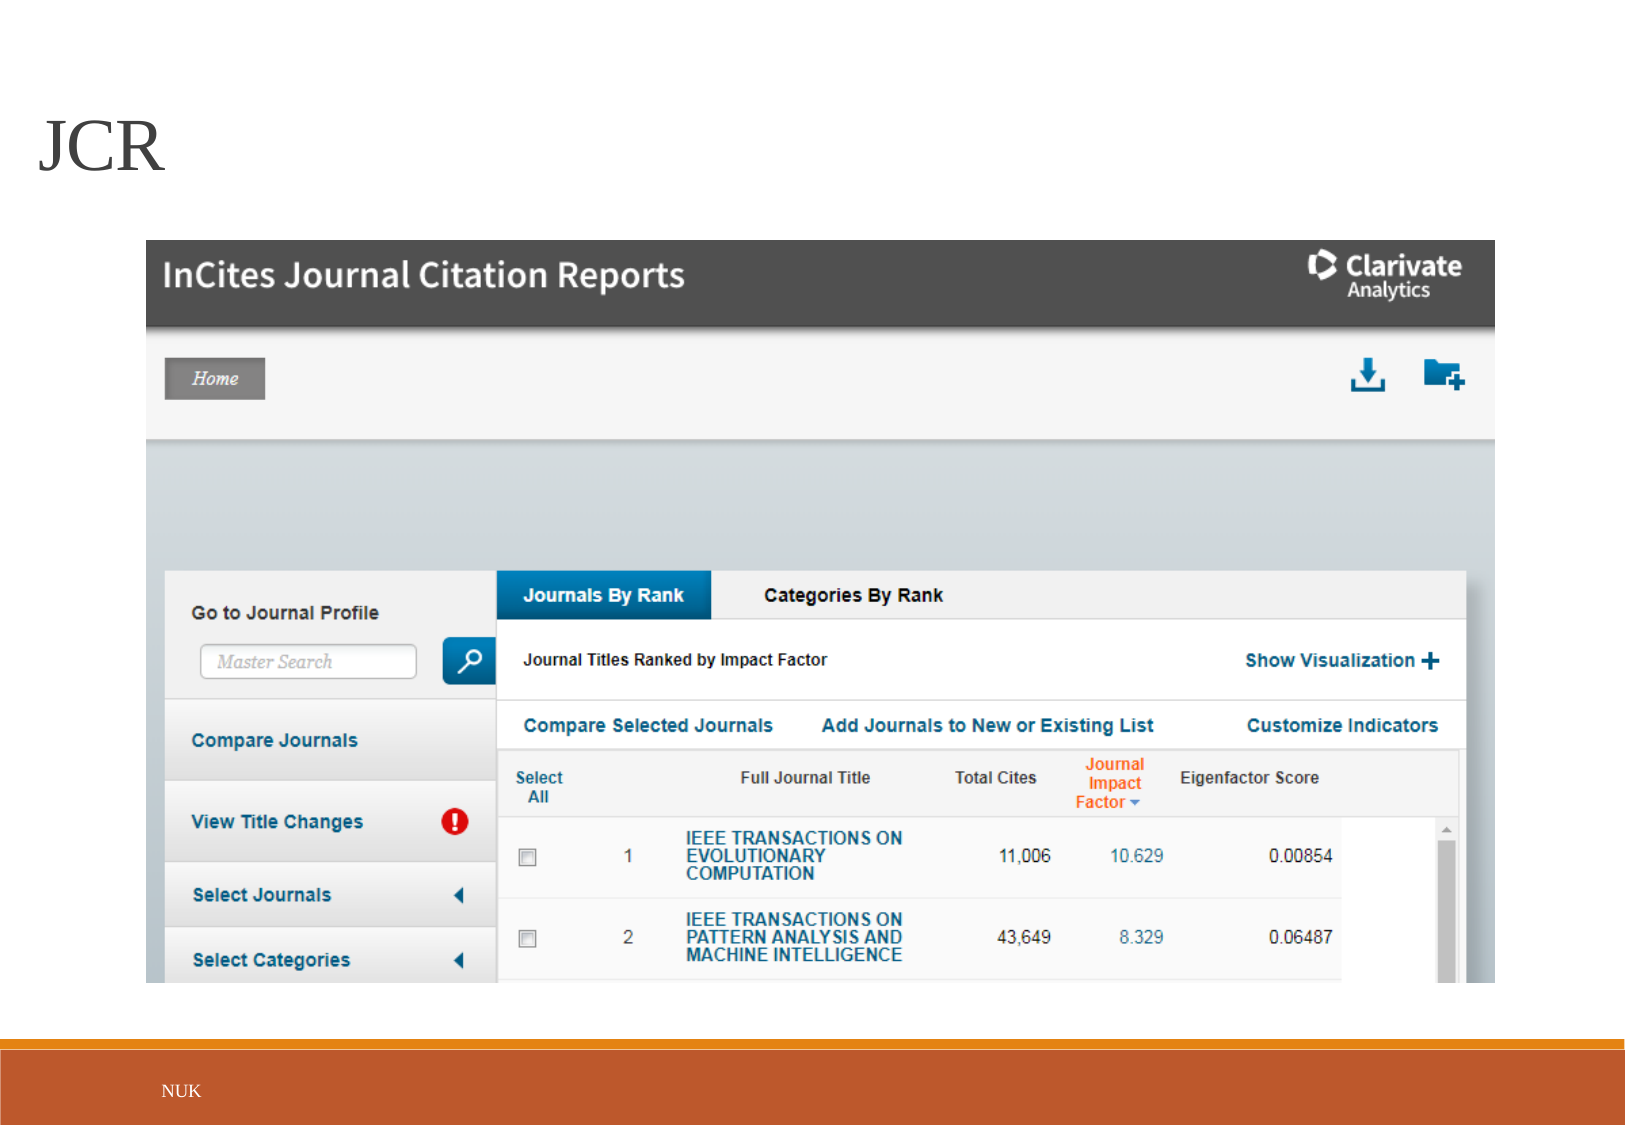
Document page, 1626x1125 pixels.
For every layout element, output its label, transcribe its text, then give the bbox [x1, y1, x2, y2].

picture [145, 239, 1496, 984]
title JCR [23, 27, 1026, 194]
slide_number NUK [146, 1059, 476, 1120]
